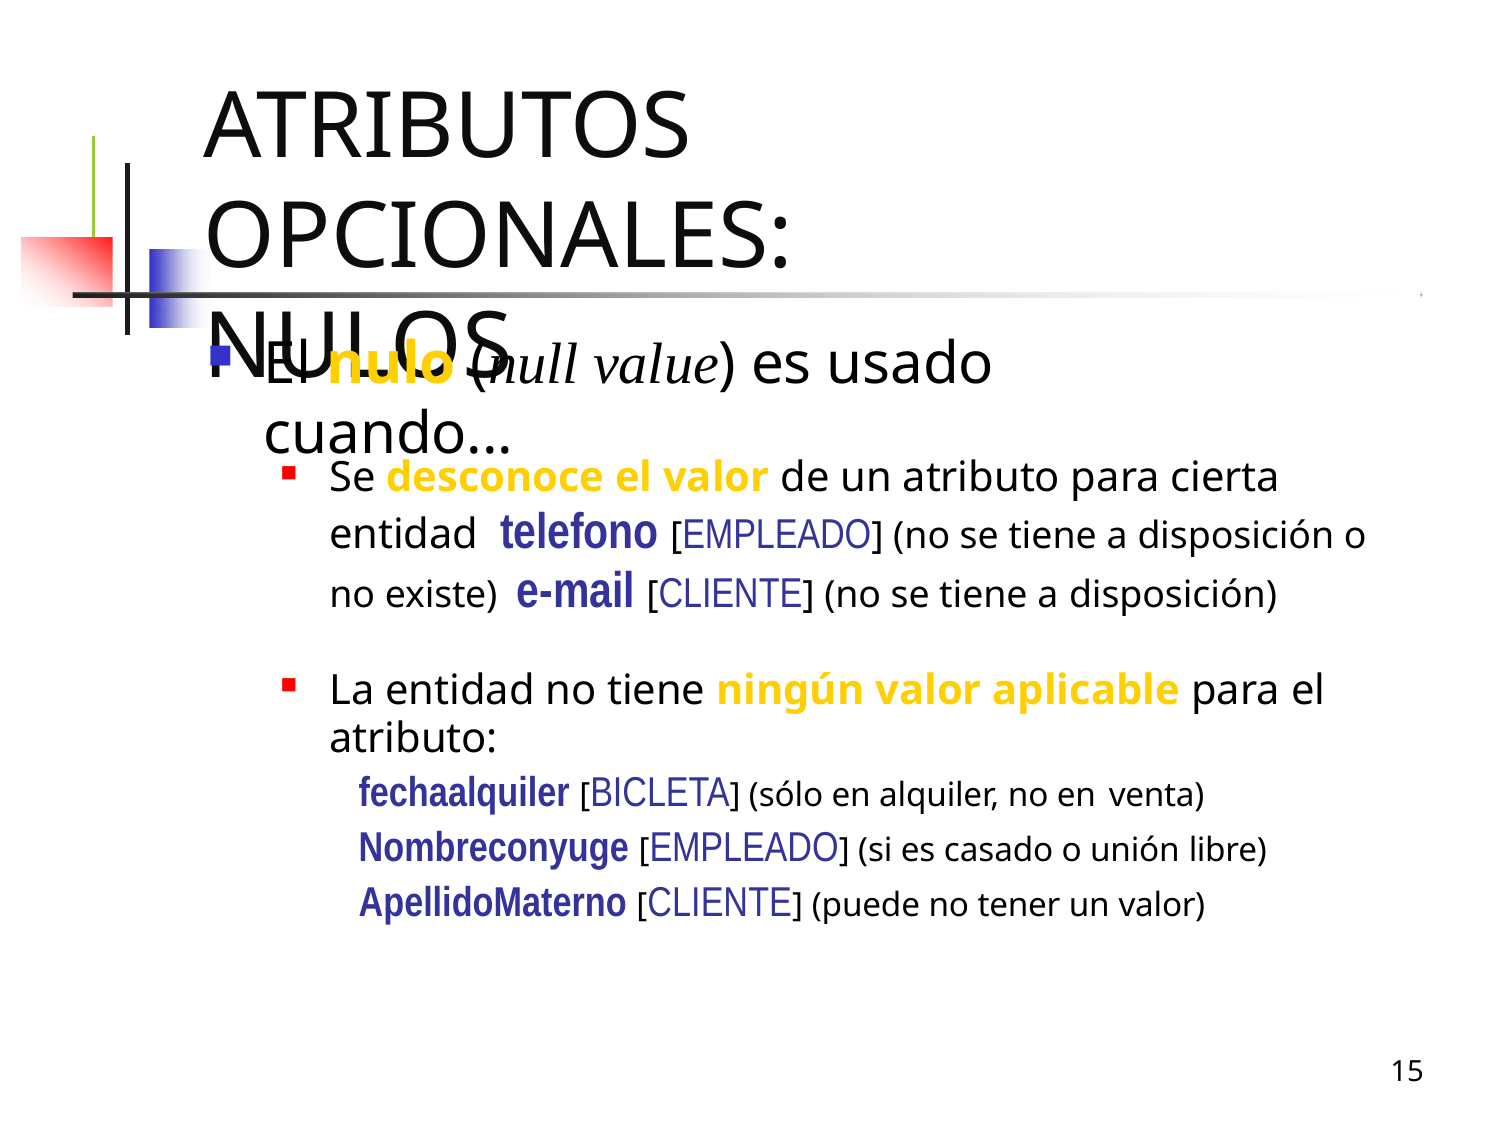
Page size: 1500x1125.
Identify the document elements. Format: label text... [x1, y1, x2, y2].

text_box [1073, 292, 1423, 298]
text_box Se desconoce el valor de un atributo para cierta entidad telefono [EMPLEADO] (no se tiene a disposición o no existe) e-mail [CLIENTE] (no se tiene a disposición) La entidad no tiene ningún valor aplicable para el atributo: fechaalquiler [BICLETA] (sólo en alquiler, no en venta) Nombreconyuge [EMPLEADO] (si es casado o unión libre) ApellidoMaterno [CLIENTE] (puede no tener un valor) [280, 448, 1408, 925]
text_box 15 [1386, 1049, 1427, 1092]
text_box [72, 292, 201, 298]
title Atributos Opcionales: NULOS [201, 63, 1073, 396]
text_box [20, 237, 113, 307]
text_box [149, 298, 201, 328]
text_box [149, 249, 201, 292]
text_box El nulo (null value) es usado cuando... [205, 323, 1257, 466]
